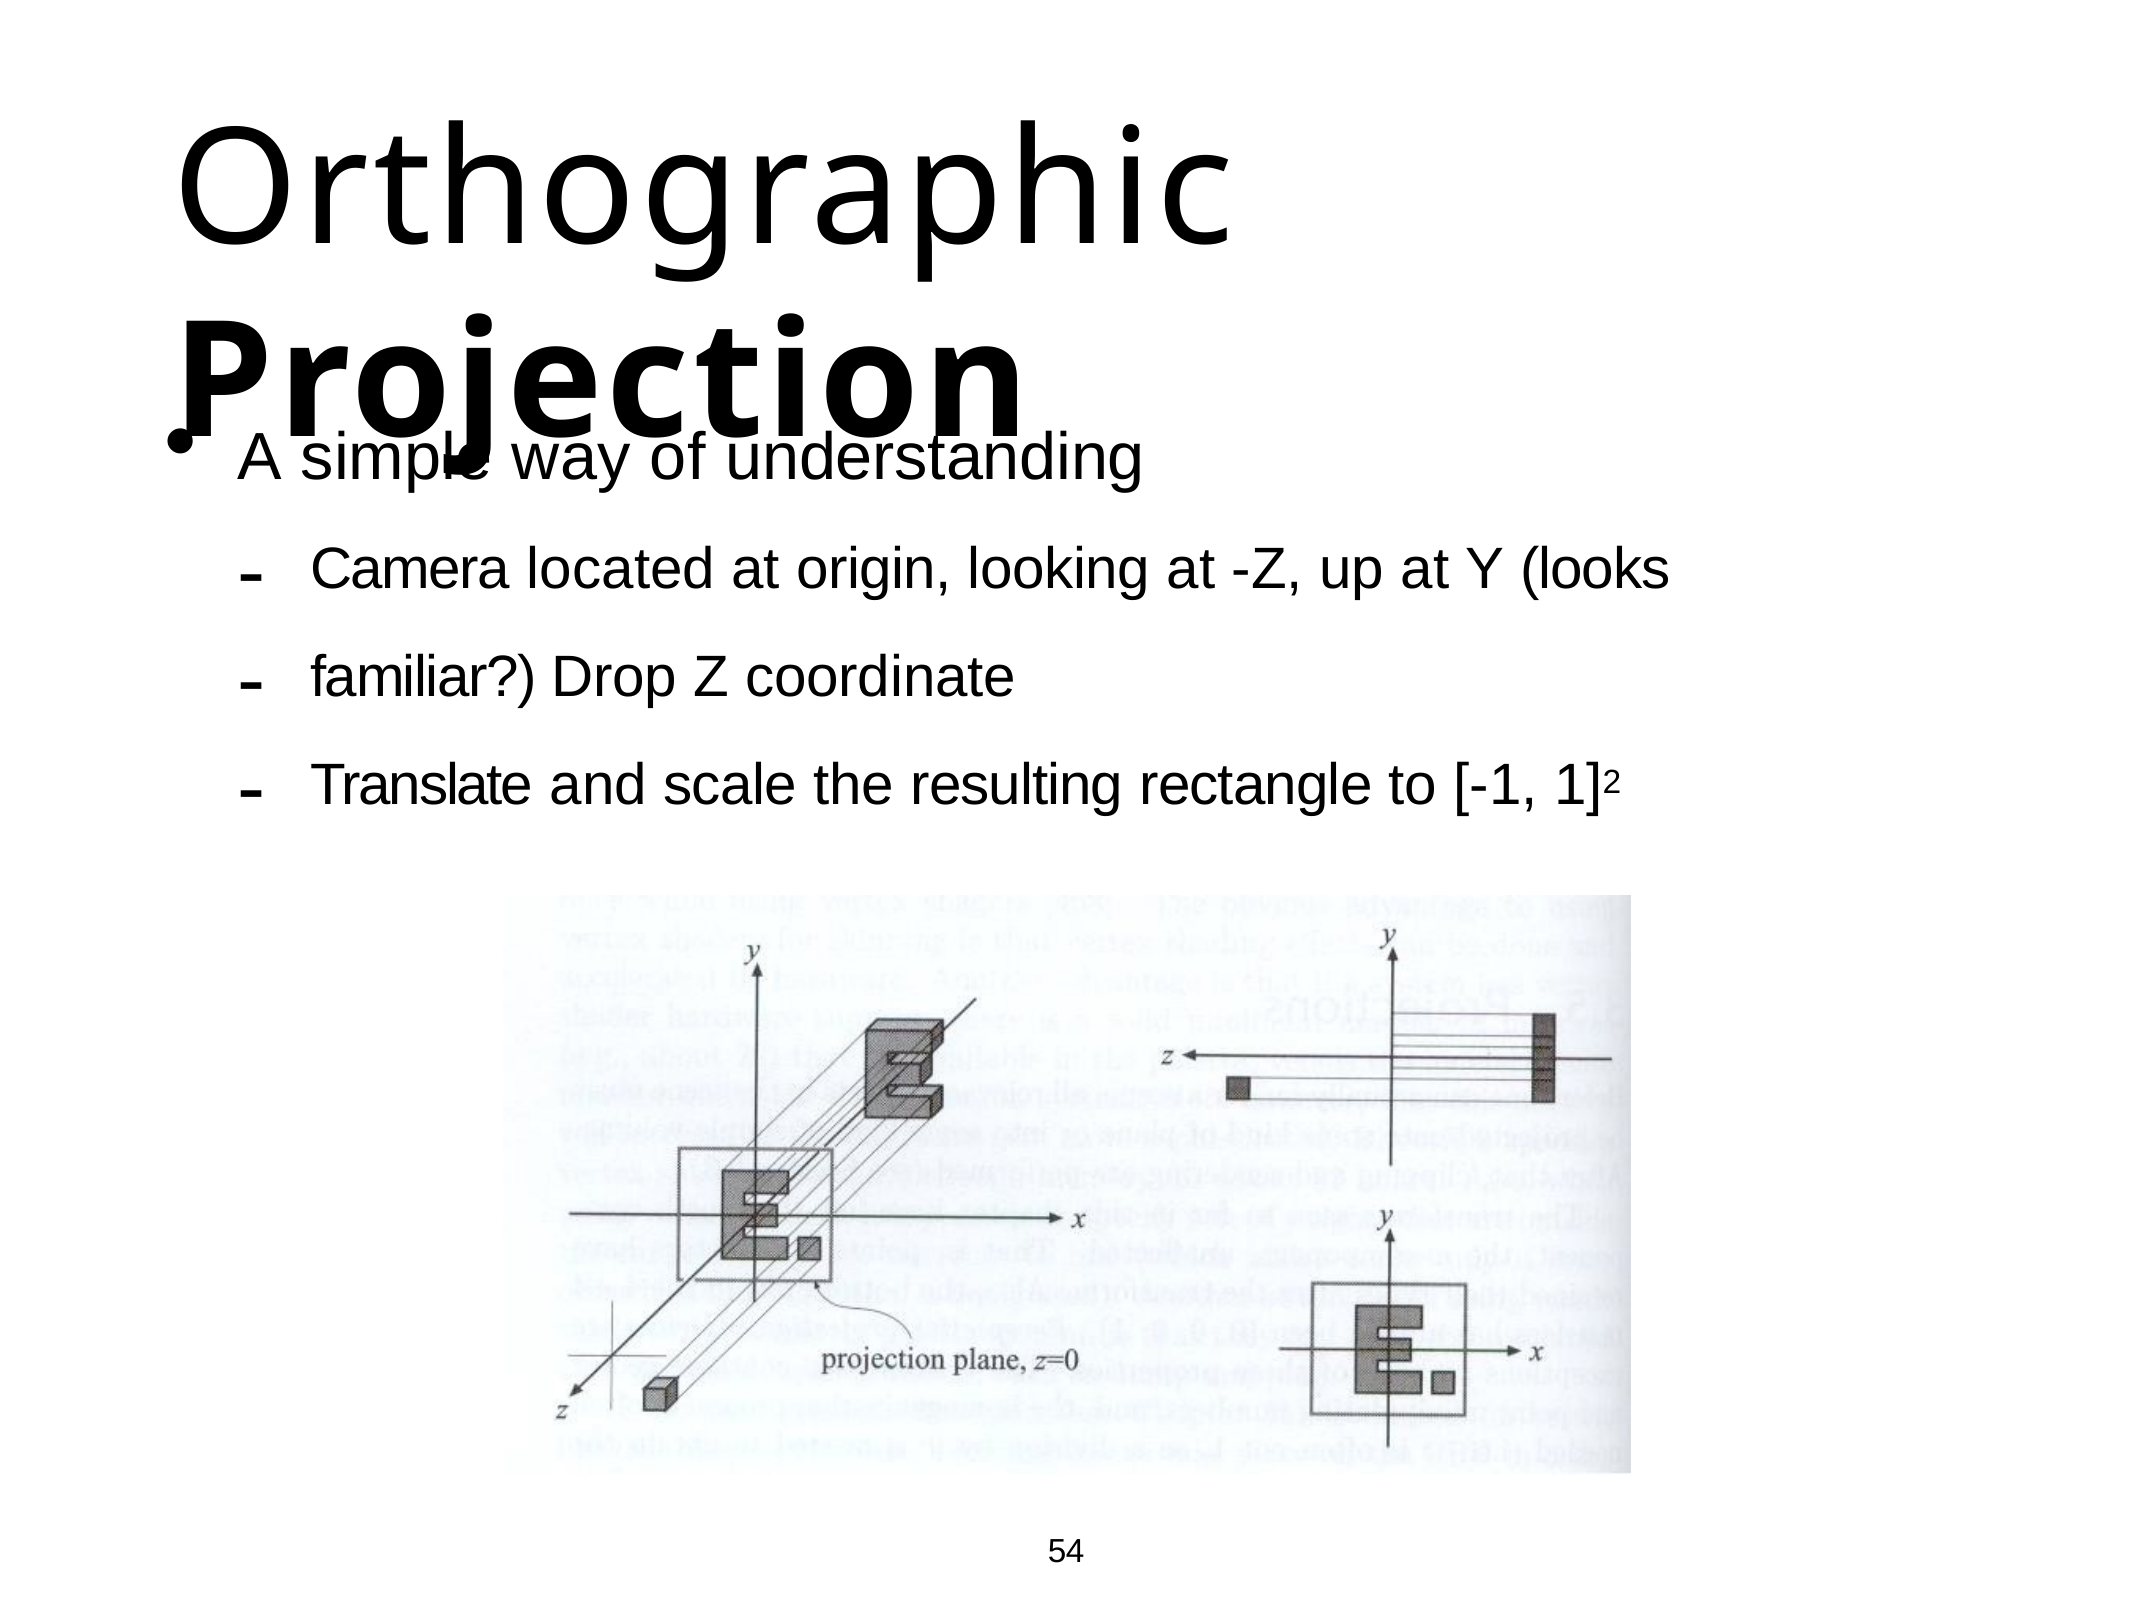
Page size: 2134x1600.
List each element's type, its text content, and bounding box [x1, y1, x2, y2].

text_box - - - [235, 506, 271, 834]
picture [502, 895, 1631, 1475]
slide_number 54 [1041, 1528, 1094, 1600]
title Orthographic Projection [107, 29, 2100, 470]
text_box A simple way of understanding [162, 410, 1159, 493]
text_box Camera located at origin, looking at -Z, up at Y (looks familiar?) Drop Z coordinate Translate and scale the resulting rectangle to [-1, 1]2 [304, 490, 1893, 817]
